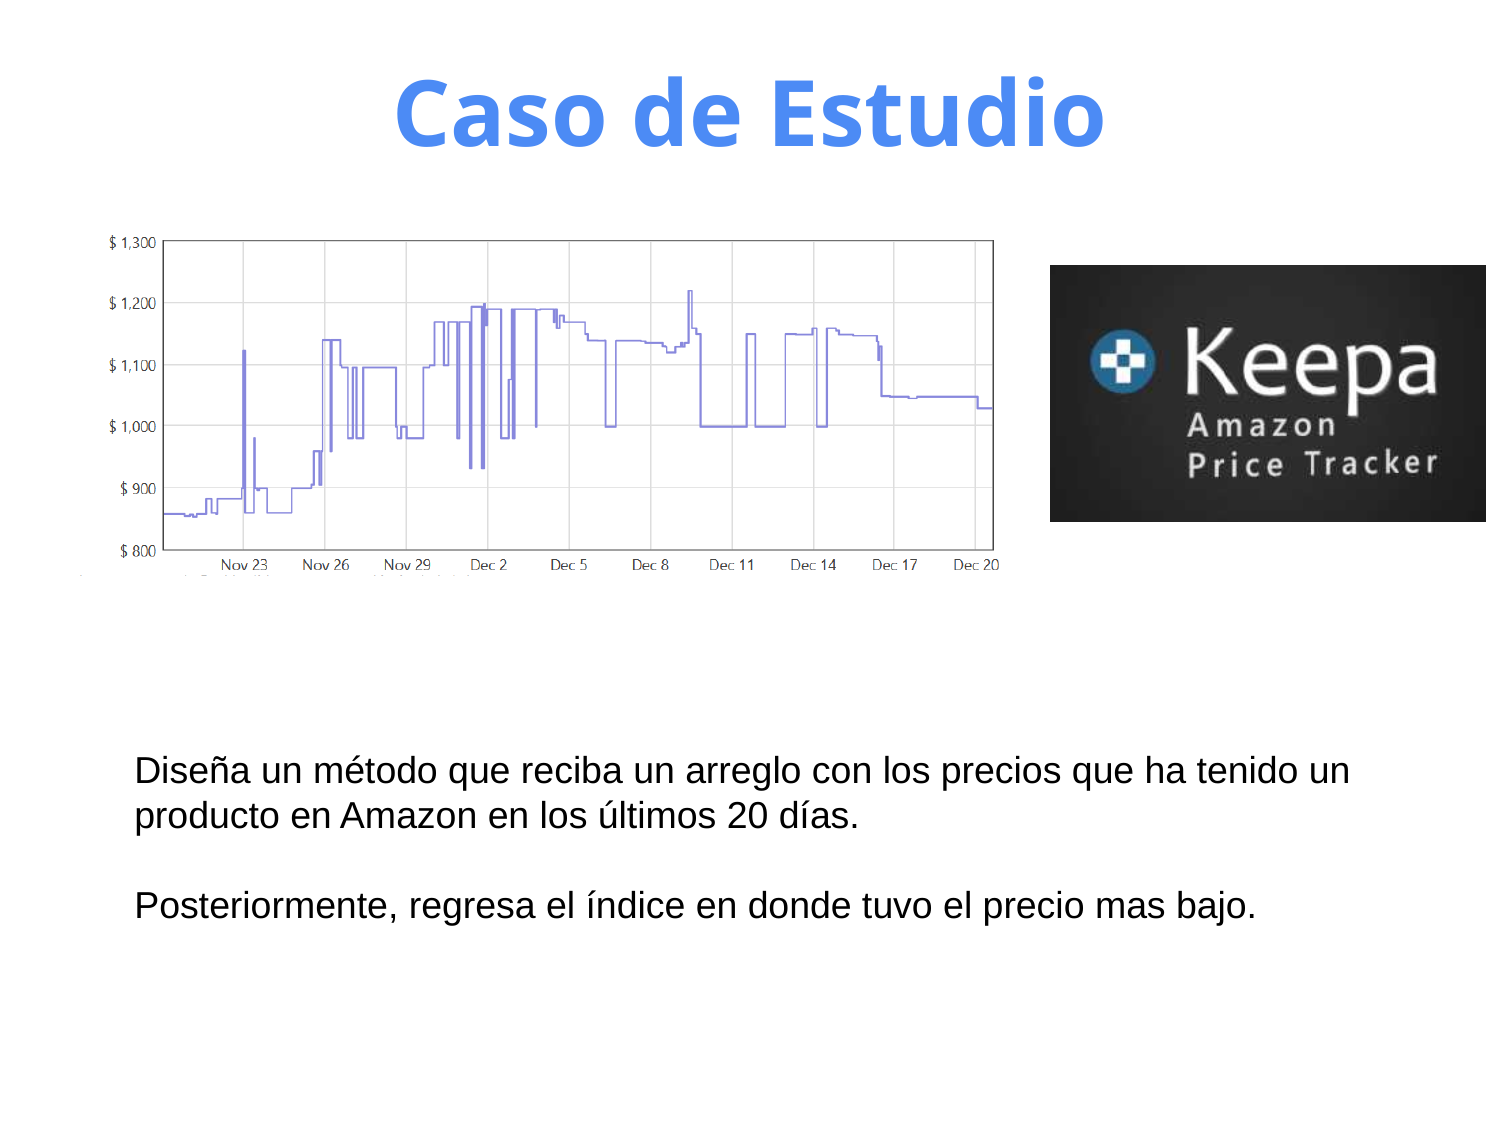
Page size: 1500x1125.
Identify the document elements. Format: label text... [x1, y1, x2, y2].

picture [1050, 264, 1486, 522]
text_box Diseña un método que reciba un arreglo con los precios que ha tenido un producto en Amazon en los últimos 20 días. Posteriormente, regresa el índice en donde tuvo el precio mas bajo. [119, 738, 1374, 934]
title Caso de Estudio [75, 45, 1425, 175]
picture [79, 228, 1017, 576]
